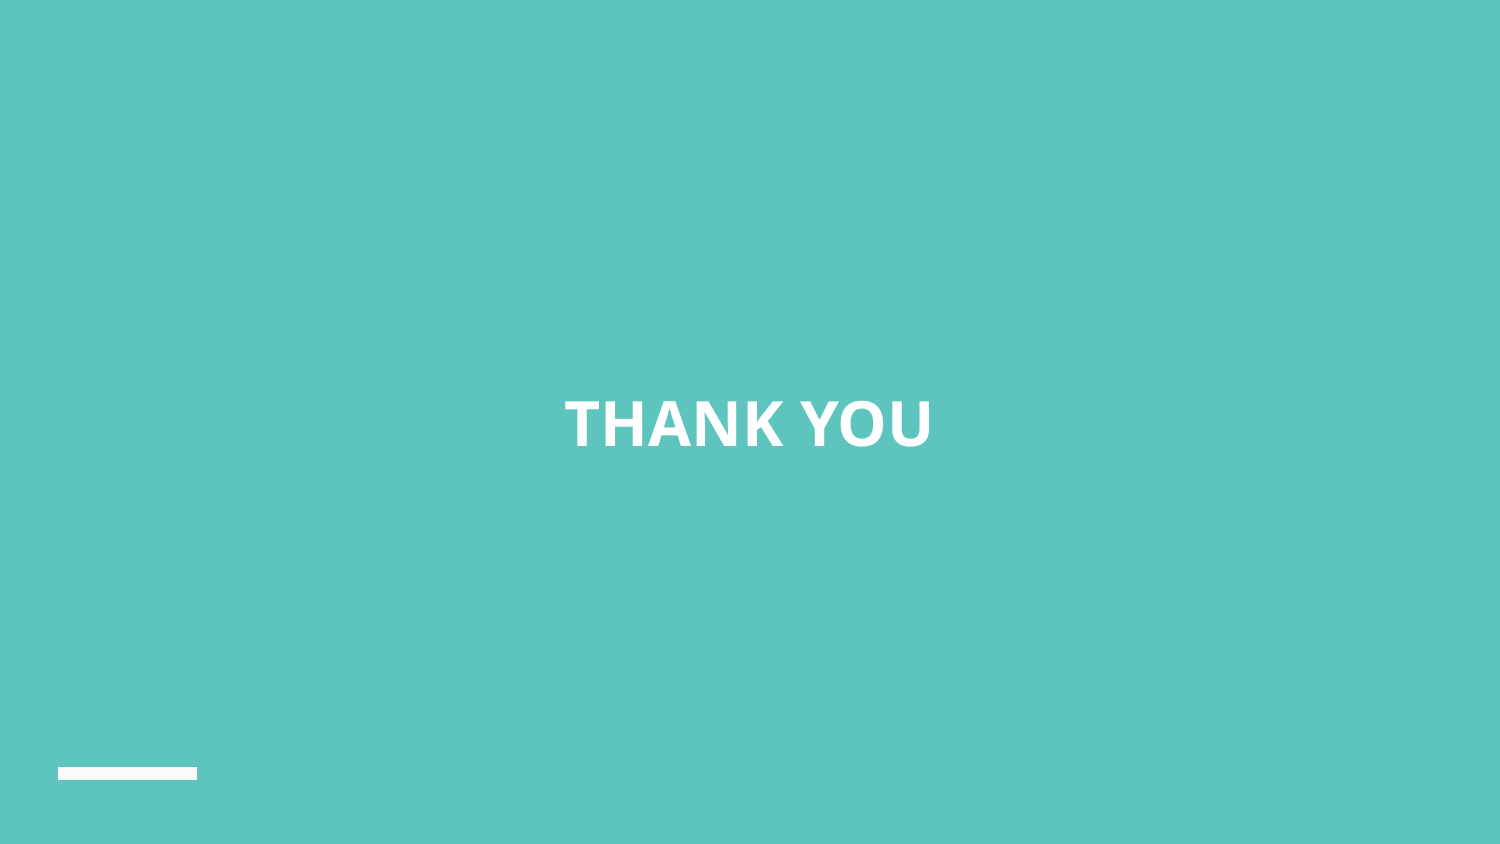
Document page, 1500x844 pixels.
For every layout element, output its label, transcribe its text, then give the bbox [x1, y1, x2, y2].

title THANK YOU [51, 352, 1449, 491]
